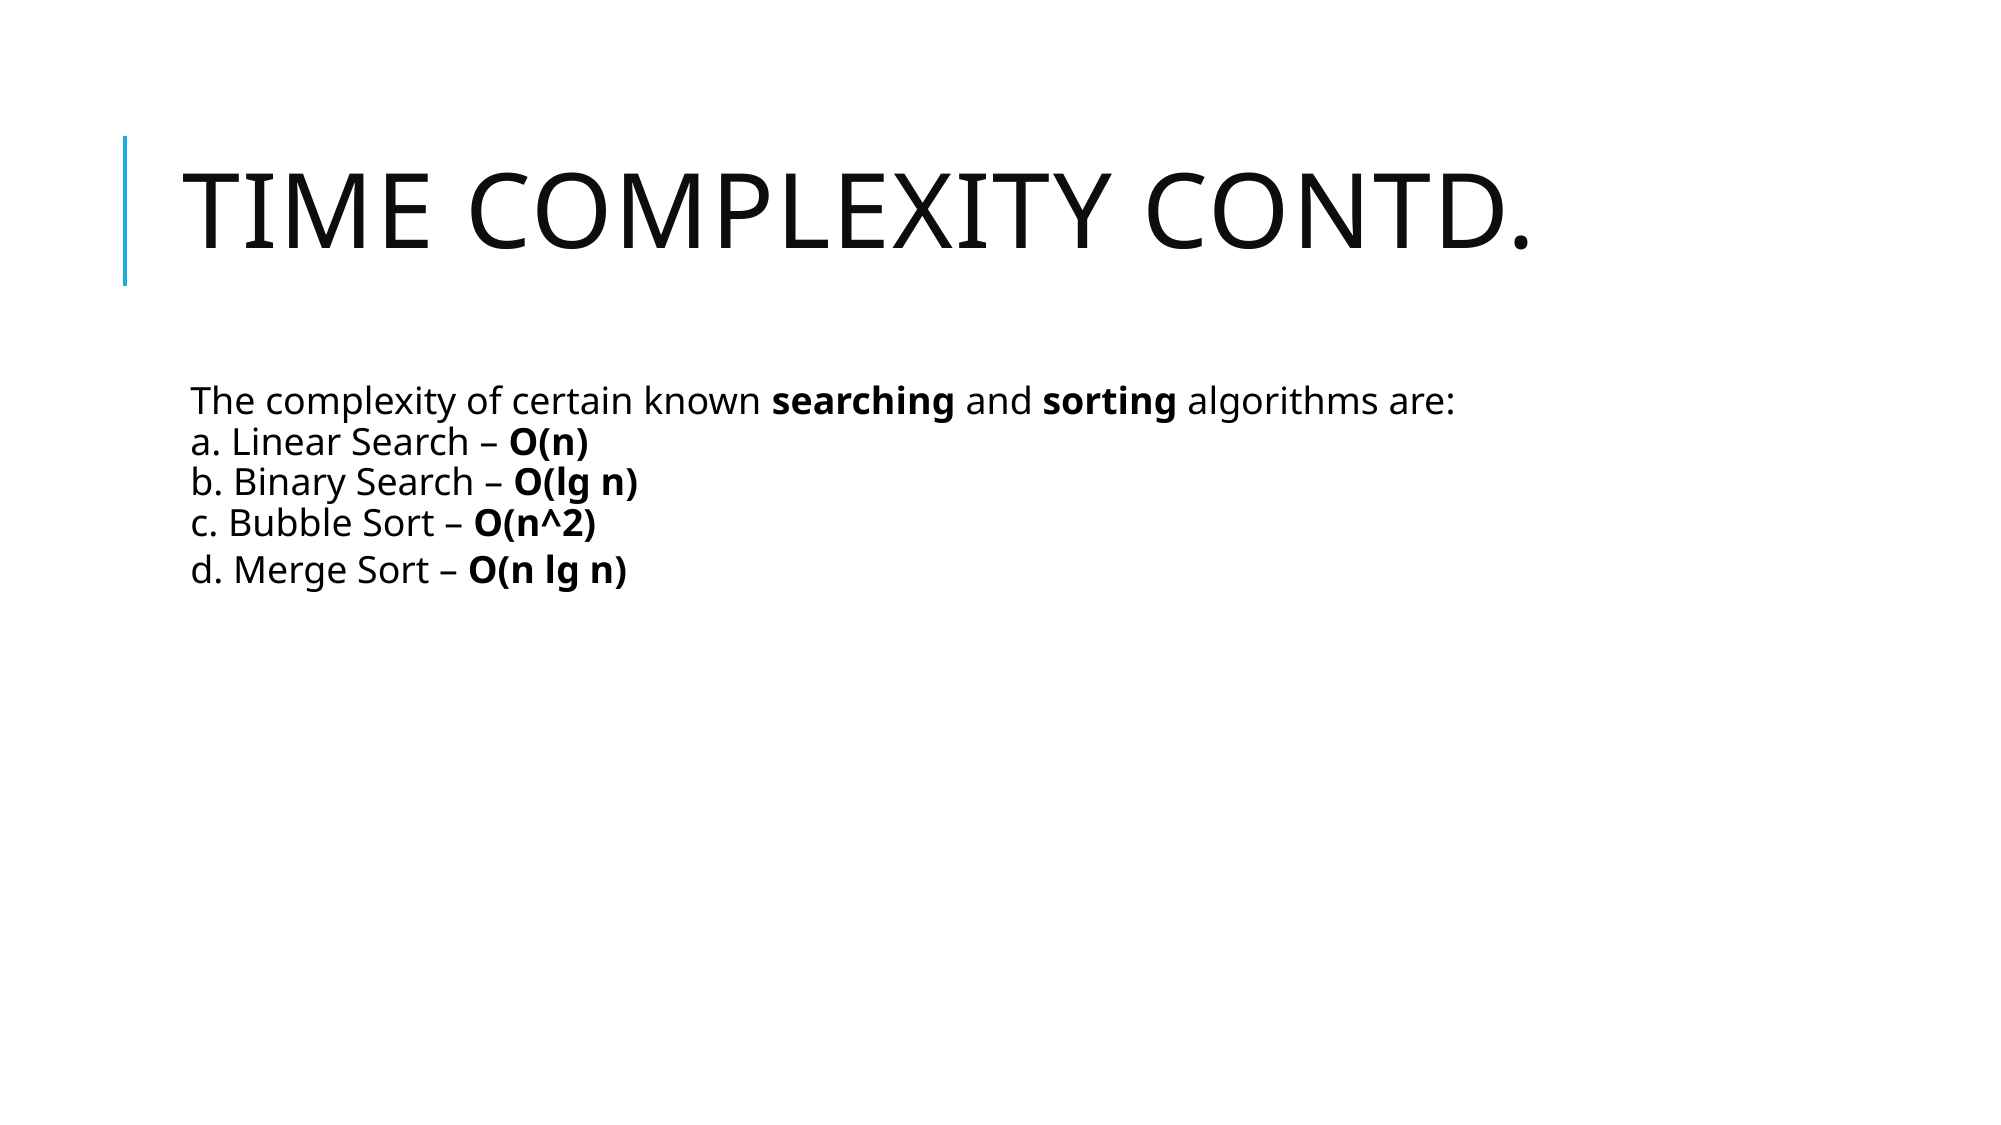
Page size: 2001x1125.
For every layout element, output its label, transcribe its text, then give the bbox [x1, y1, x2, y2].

title Time complexity contd. [168, 96, 1763, 342]
list The complexity of certain known searching and sorting algorithms are: a. Linear Search – O(n) b. Binary Search – O(lg n) c. Bubble Sort – O(n^2) d. Merge Sort – O(n lg n) [168, 375, 1763, 1035]
